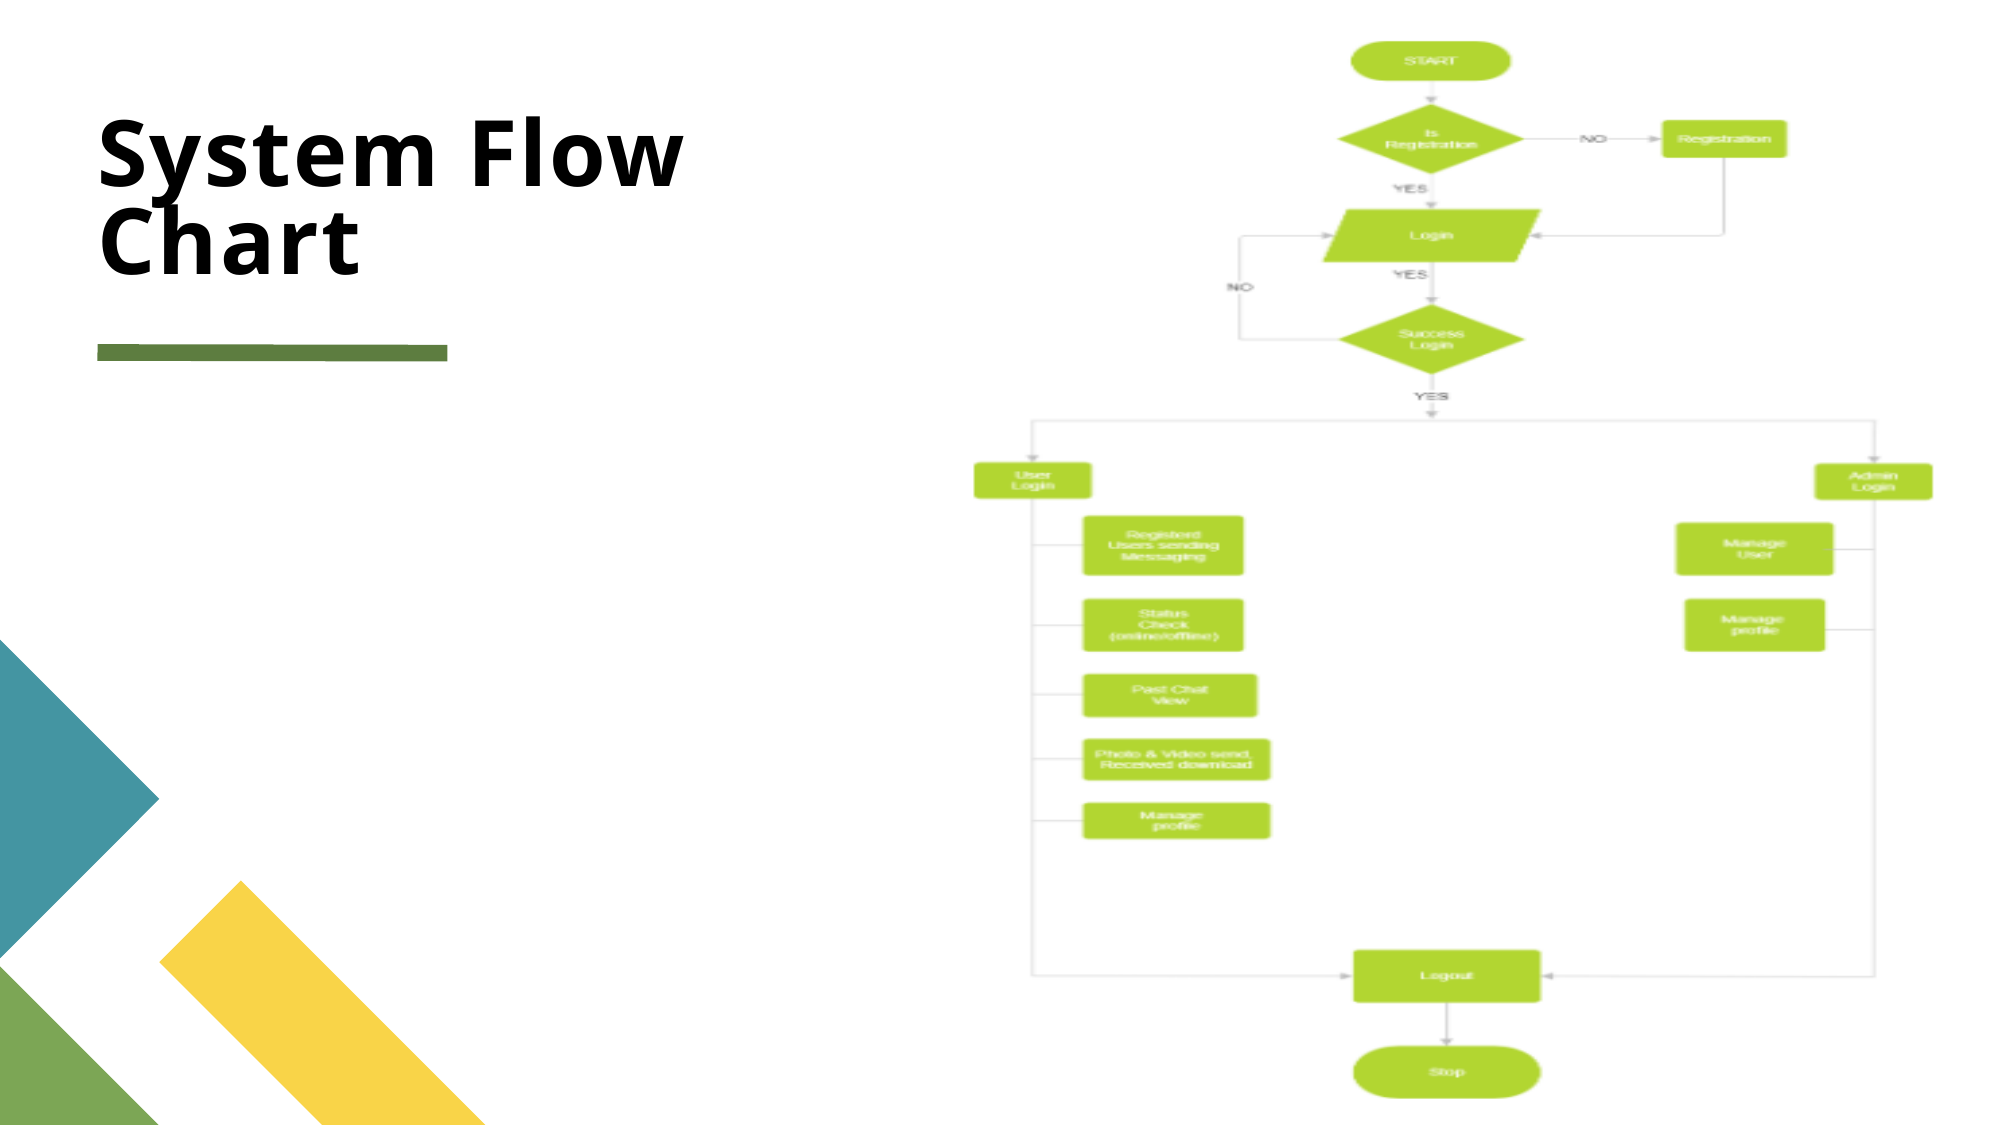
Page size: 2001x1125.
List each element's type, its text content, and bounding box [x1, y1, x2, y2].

title System Flow Chart [97, 16, 921, 293]
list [921, 0, 1990, 1109]
